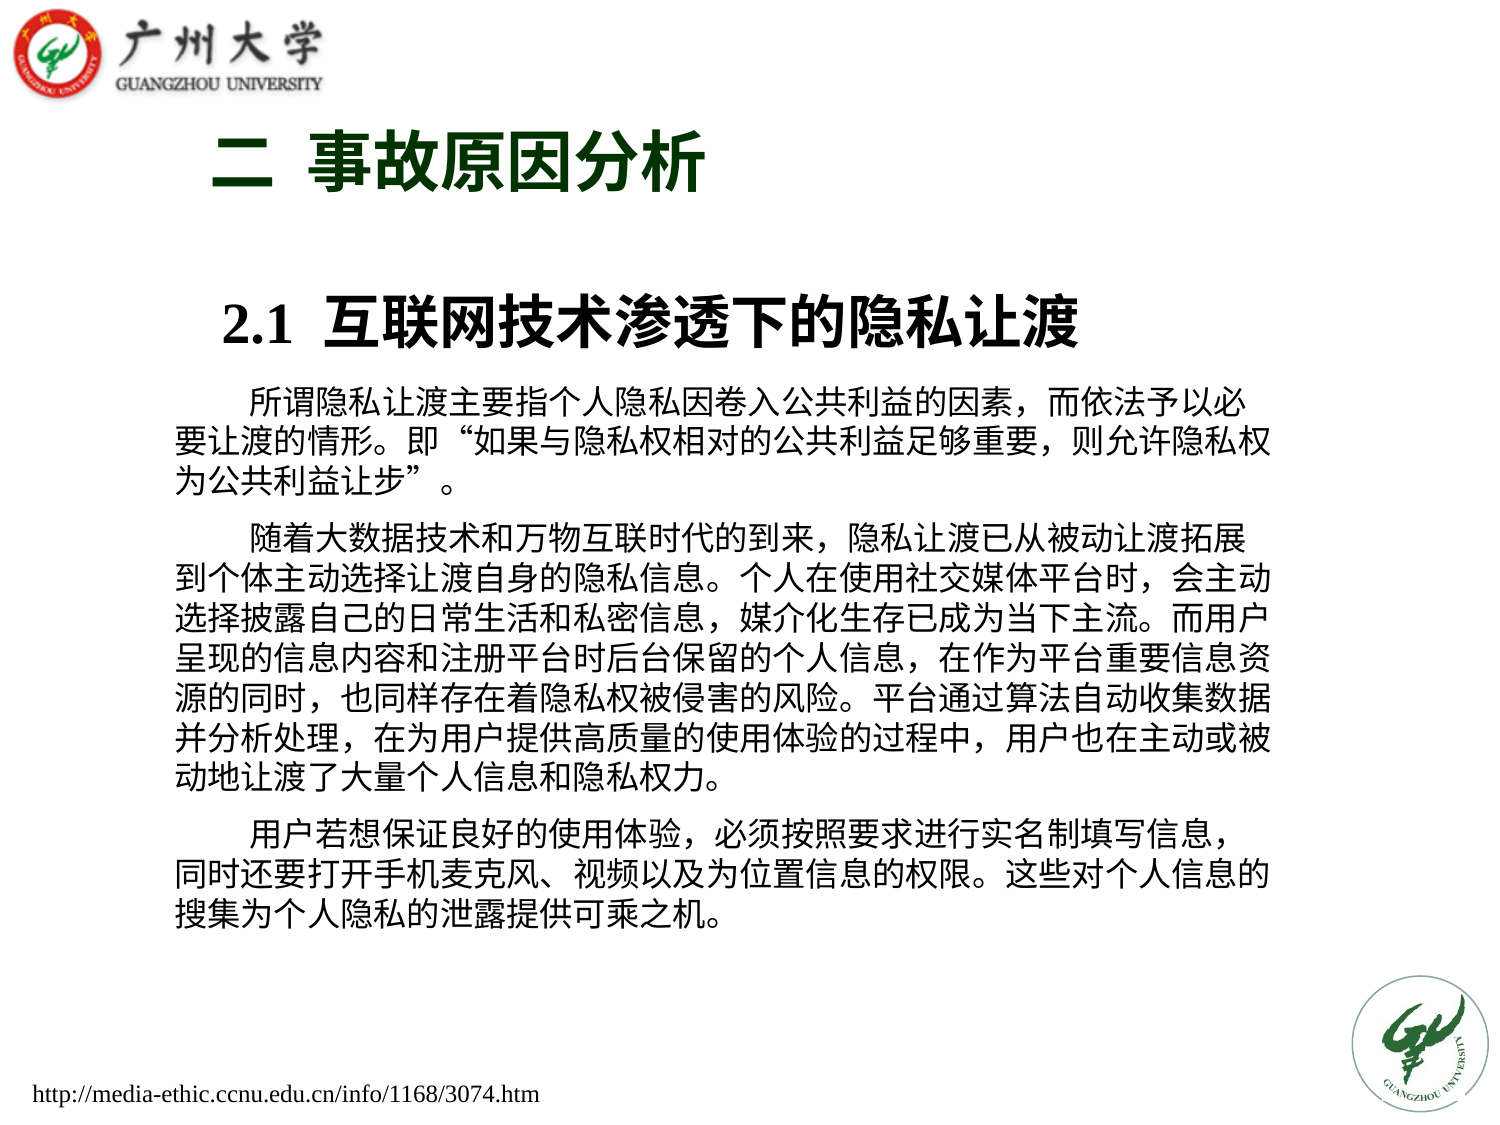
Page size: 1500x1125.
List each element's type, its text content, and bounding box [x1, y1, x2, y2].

text_box http://media-ethic.ccnu.edu.cn/info/1168/3074.htm [17, 1070, 1378, 1116]
title 二 事故原因分析 [194, 123, 1424, 205]
text_box 2.1 互联网技术渗透下的隐私让渡 [206, 277, 1199, 373]
picture [0, 0, 332, 107]
text_box 所谓隐私让渡主要指个人隐私因卷入公共利益的因素，而依法予以必要让渡的情形。即“如果与隐私权相对的公共利益足够重要，则允许隐私权为公共利益让步”。 随着大数据技术和万物互联时代的到来，隐私让渡已从被动让渡拓展到个体主动选择让渡自身的隐私信息。个人在使用社交媒体平台时，会主动选择披露自己的日常生活和私密信息，媒介化生存已成为当下主流。而用户呈现的信息内容和注册平台时后台保留的个人信息，在作为平台重要信息资源的同时，也同样存在着隐私权被侵害的风险。平台通过算法自动收集数据并分析处理，在为用户提供高质量的使用体验的过程中，用户也在主动或被动地让渡了大量个人信息和隐私权力。 用户若想保证良好的使用体验，必须按照要求进行实名制填写信息，同时还要打开手机麦克风、视频以及为位置信息的权限。这些对个人信息的搜集为个人隐私的泄露提供可乘之机。 [159, 373, 1291, 941]
picture [1382, 994, 1465, 1101]
slide_number [1074, 1024, 1425, 1103]
